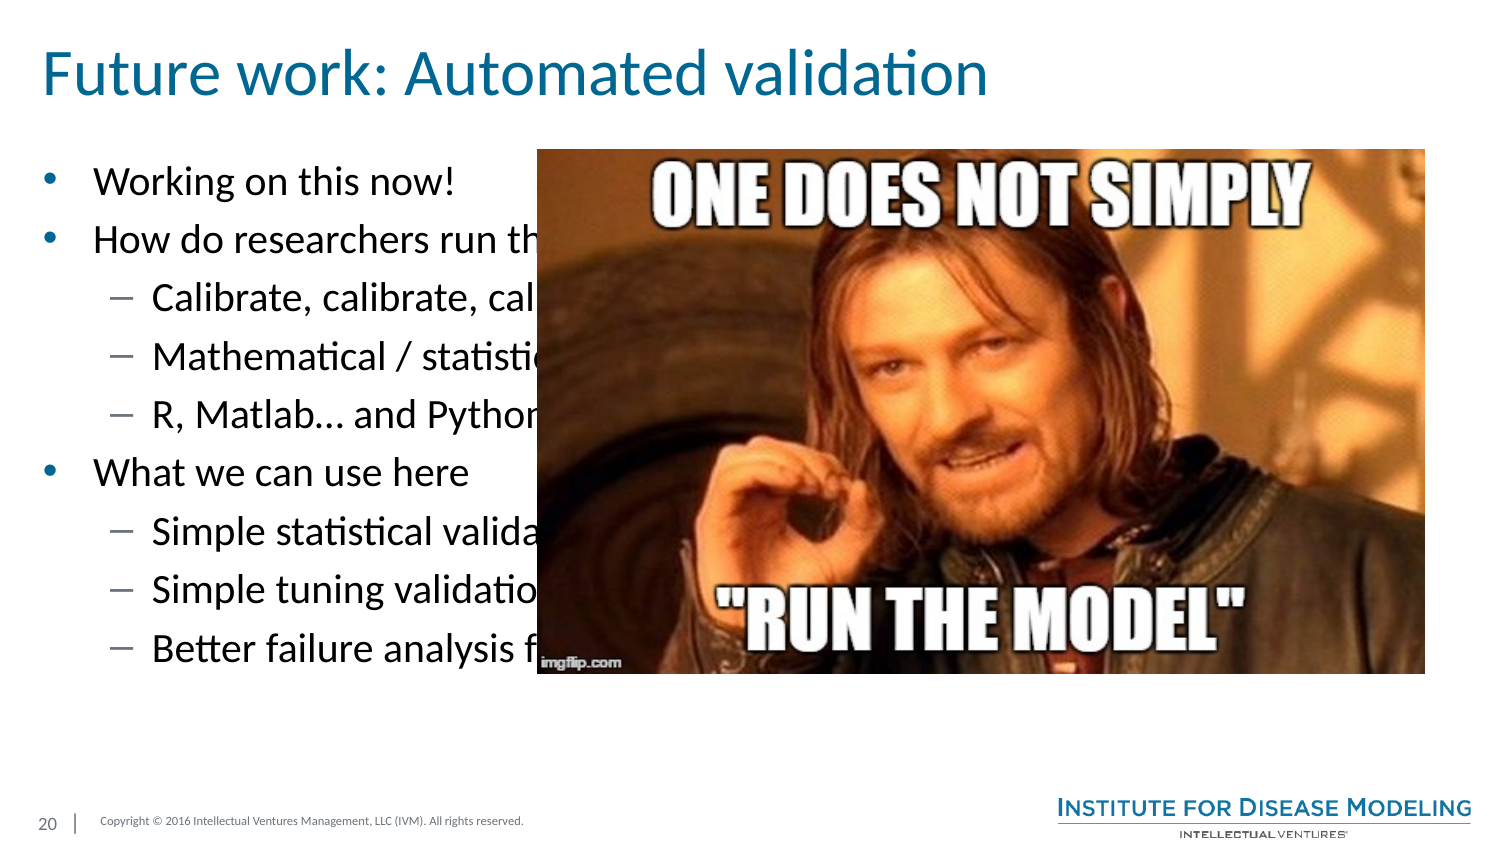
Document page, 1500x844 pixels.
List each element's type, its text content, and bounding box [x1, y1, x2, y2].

picture [537, 149, 1426, 674]
picture [1058, 798, 1471, 838]
list Working on this now! How do researchers run the model? Calibrate, calibrate, calibrate Mathematical / statistical validation R, Matlab… and Python What we can use here Simple statistical validation Simple tuning validation Better failure analysis for Regression tests [29, 146, 1463, 754]
title Future work: Automated validation [29, 21, 1463, 122]
